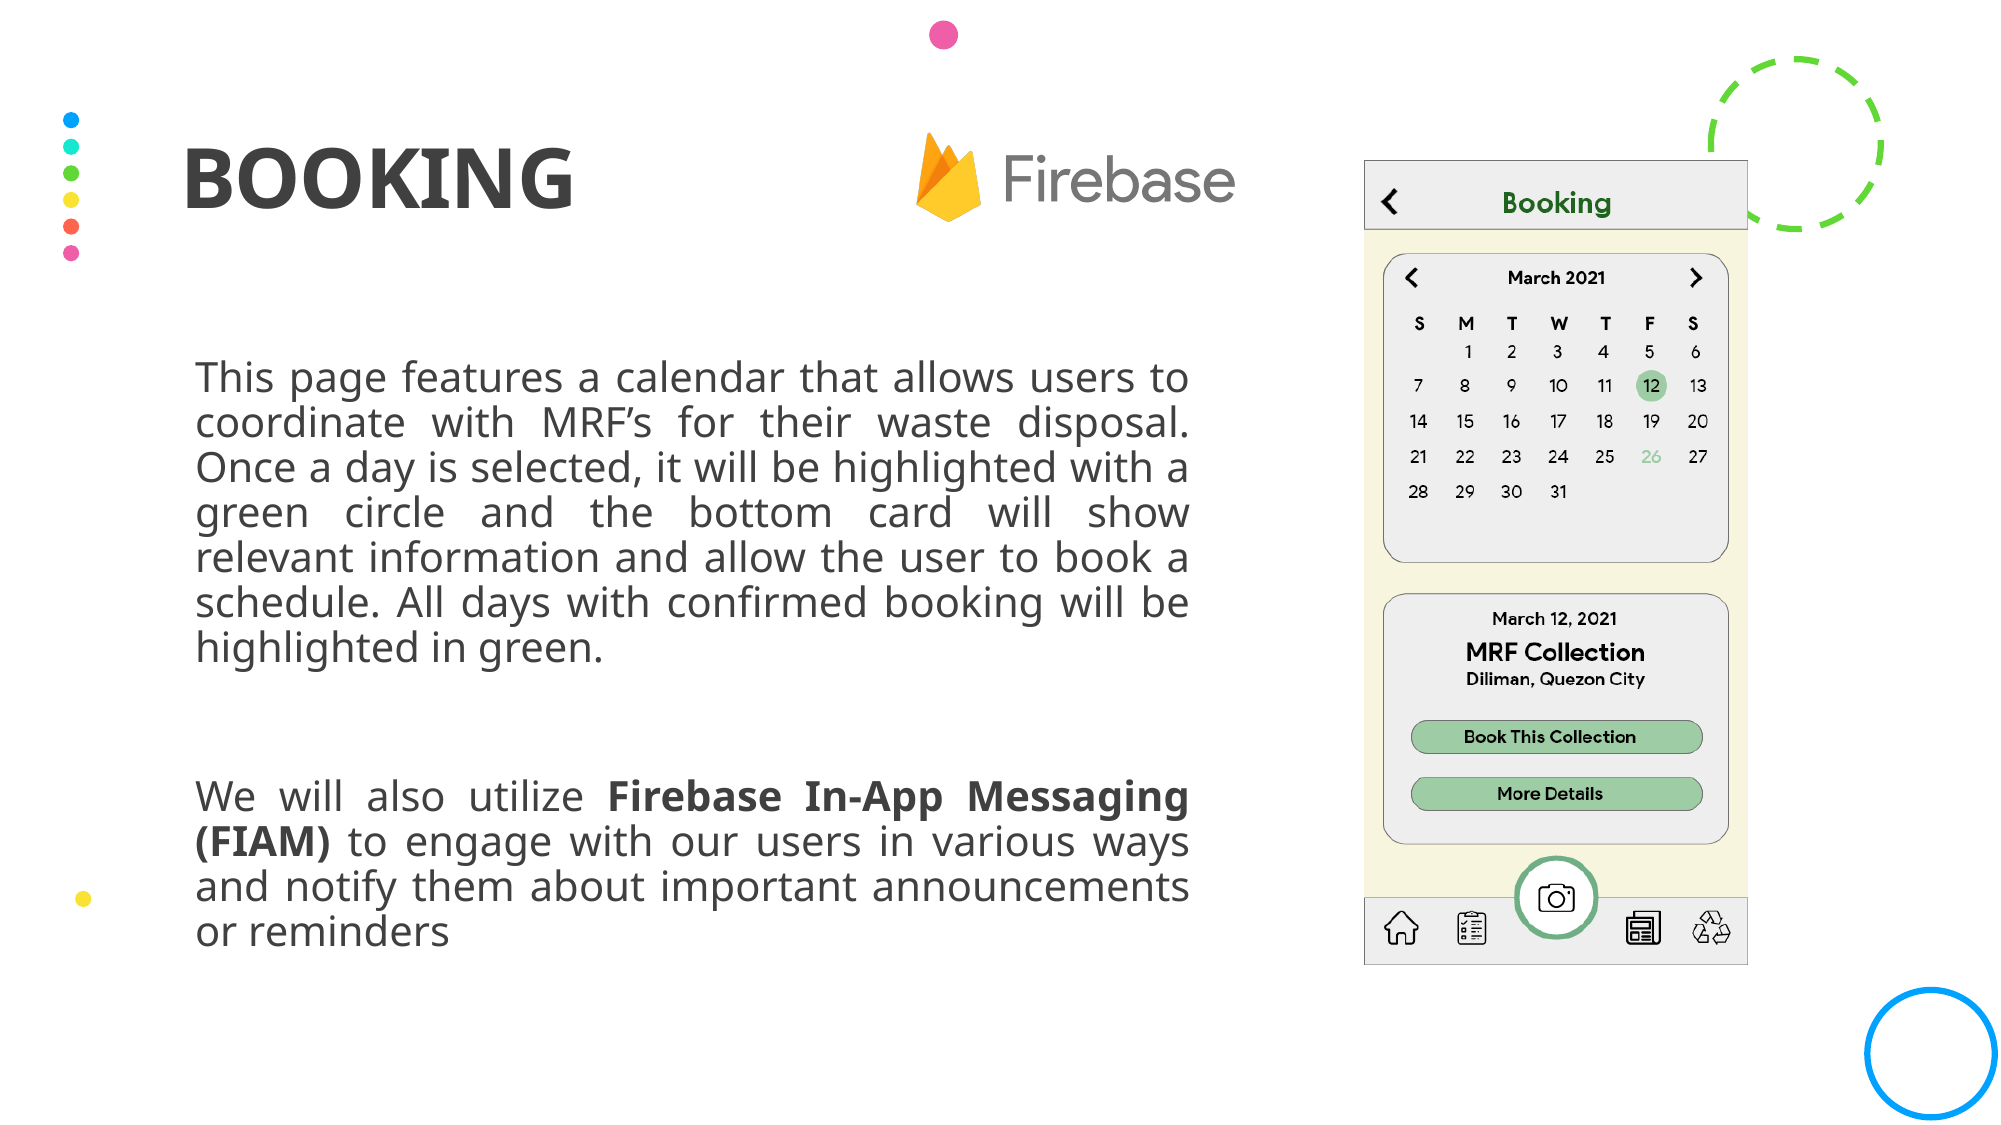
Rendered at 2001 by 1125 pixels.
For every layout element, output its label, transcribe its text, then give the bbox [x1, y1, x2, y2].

list This page features a calendar that allows users to coordinate with MRF’s for their waste disposal. Once a day is selected, it will be highlighted with a green circle and the bottom card will show relevant information and allow the user to book a schedule. All days with confirmed booking will be highlighted in green. We will also utilize Firebase In-App Messaging (FIAM) to engage with our users in various ways and notify them about important announcements or reminders [180, 348, 1191, 964]
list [1363, 159, 1748, 966]
title booking [180, 69, 1830, 294]
picture [868, 105, 1282, 249]
